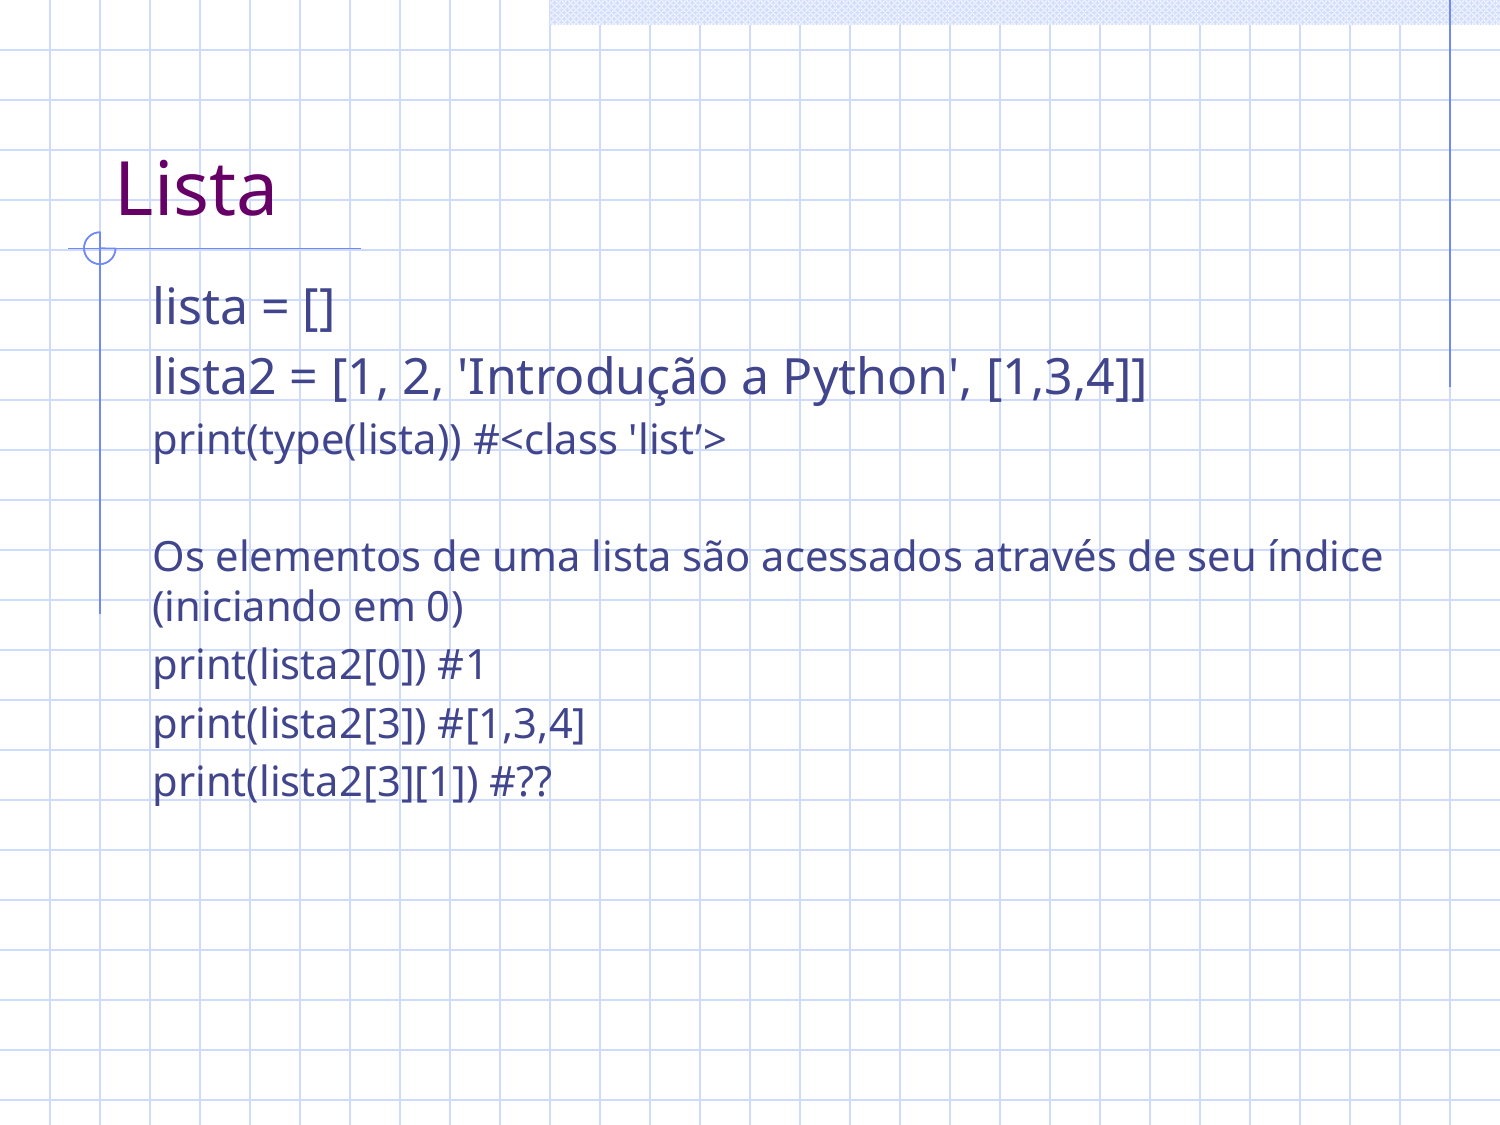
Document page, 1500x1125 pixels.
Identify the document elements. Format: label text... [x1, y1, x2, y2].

title Lista [99, 50, 1375, 238]
picture [1451, 0, 1500, 25]
list lista = [] lista2 = [1, 2, 'Introdução a Python', [1,3,4]] print(type(lista)) #<class 'list’> Os elementos de uma lista são acessados através de seu índice (iniciando em 0) print(lista2[0]) #1 print(lista2[3]) #[1,3,4] print(lista2[3][1]) #?? [137, 267, 1447, 943]
picture [549, 0, 1449, 25]
